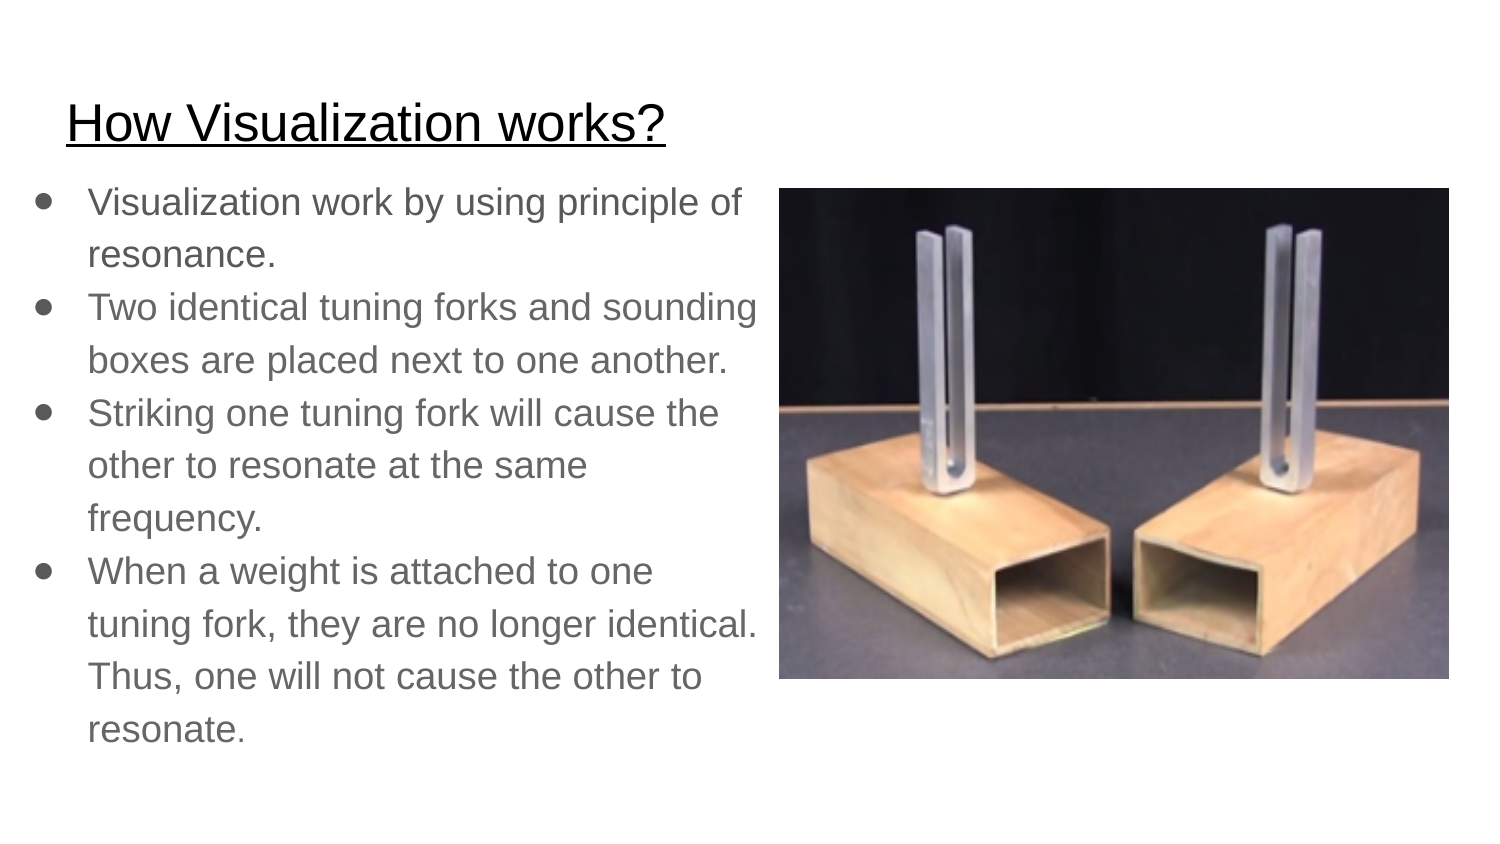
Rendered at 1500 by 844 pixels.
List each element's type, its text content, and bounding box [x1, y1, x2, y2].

list Visualization work by using principle of resonance. Two identical tuning forks and sounding boxes are placed next to one another. Striking one tuning fork will cause the other to resonate at the same frequency. When a weight is attached to one tuning fork, they are no longer identical. Thus, one will not cause the other to resonate. [0, 155, 780, 824]
picture [779, 188, 1450, 679]
title How Visualization works? [51, 72, 1449, 167]
